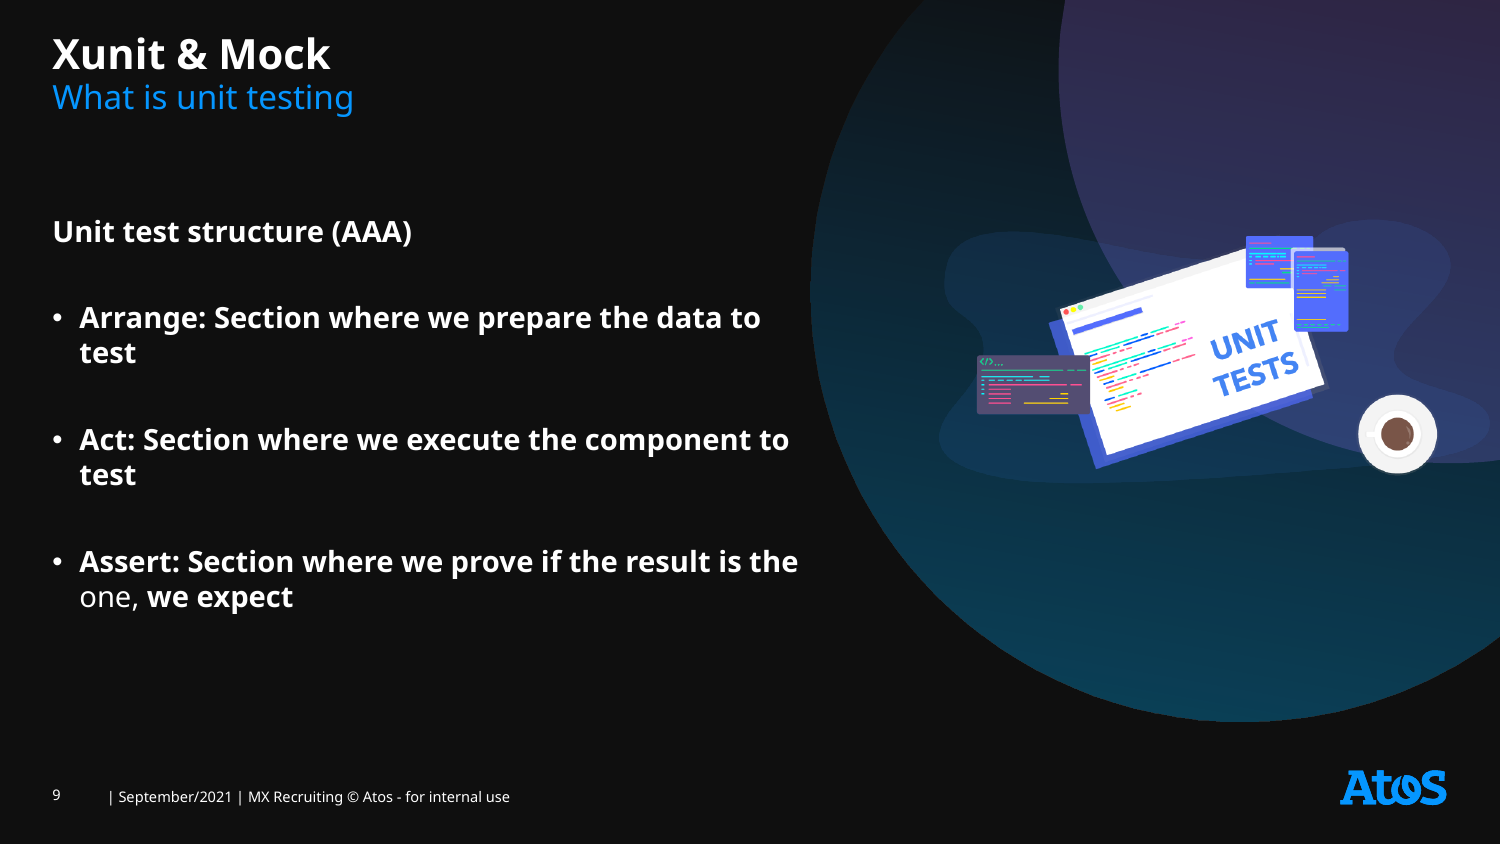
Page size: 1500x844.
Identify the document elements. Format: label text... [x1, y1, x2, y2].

list Unit test structure (AAA) Arrange: Section where we prepare the data to test Act: Section where we execute the component to test Assert: Section where we prove if the result is the one, we expect [37, 161, 818, 750]
list What is unit testing [37, 68, 1445, 140]
slide_number 9 [37, 778, 110, 814]
picture [892, 201, 1500, 499]
title Xunit & Mock [37, 20, 1445, 68]
